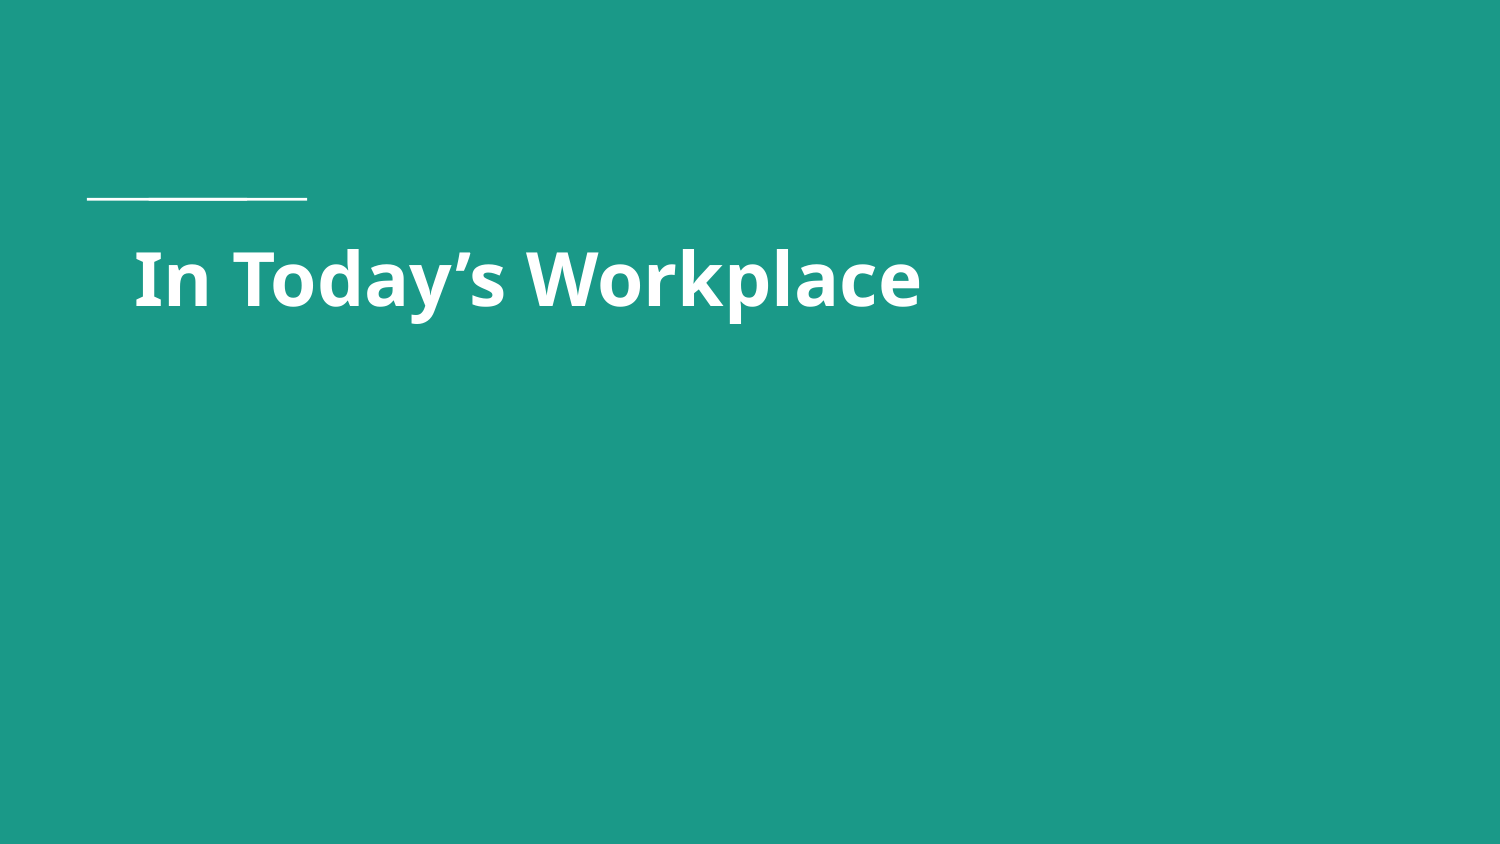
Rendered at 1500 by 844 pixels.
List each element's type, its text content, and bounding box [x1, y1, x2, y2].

title In Today’s Workplace [119, 216, 1381, 466]
